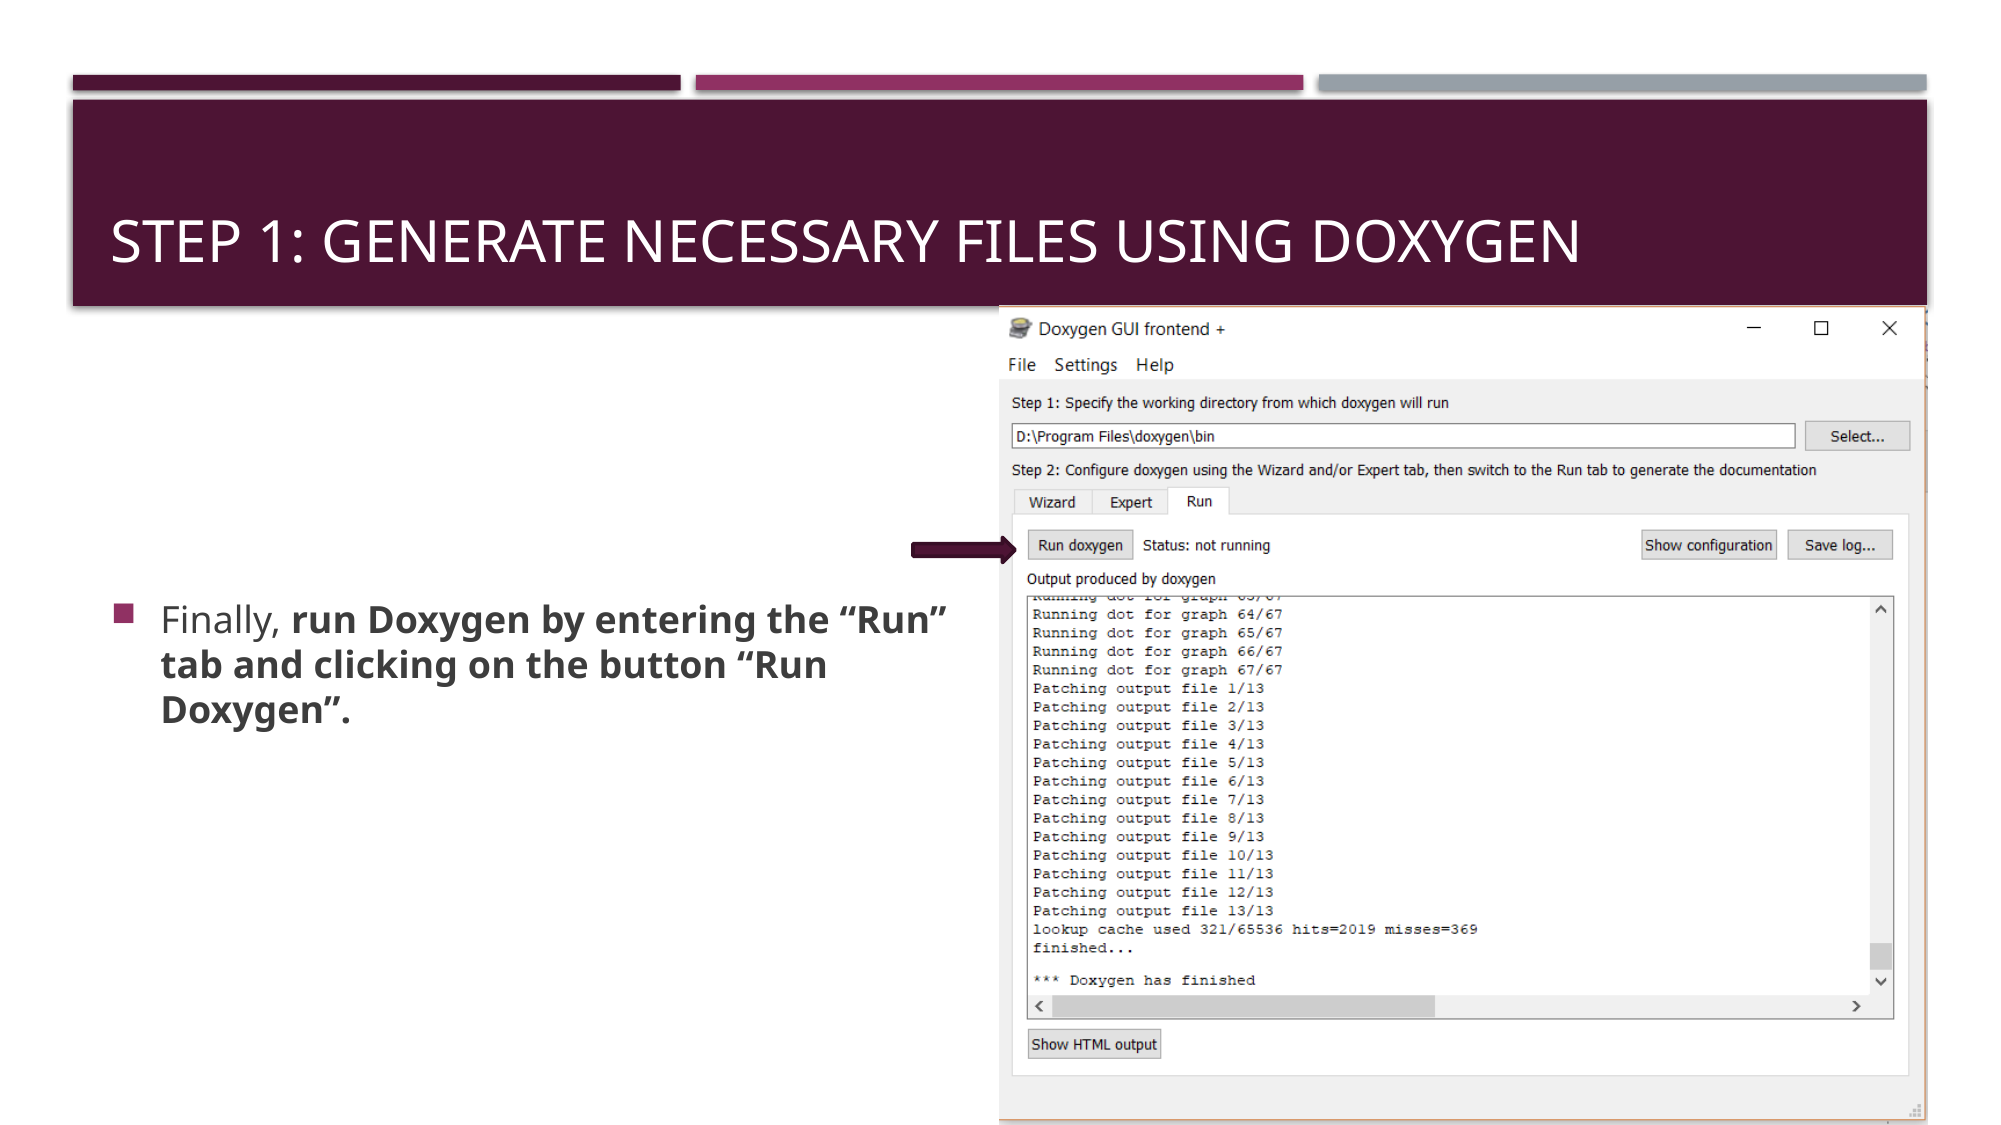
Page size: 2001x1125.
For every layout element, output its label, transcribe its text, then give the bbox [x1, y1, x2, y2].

text_box [911, 541, 993, 559]
title Step 1: Generate necessary files using doxygen [95, 119, 1905, 282]
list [999, 304, 1928, 1125]
list Finally, run Doxygen by entering the “Run” tab and clicking on the button “Run Doxygen”. [95, 365, 985, 962]
